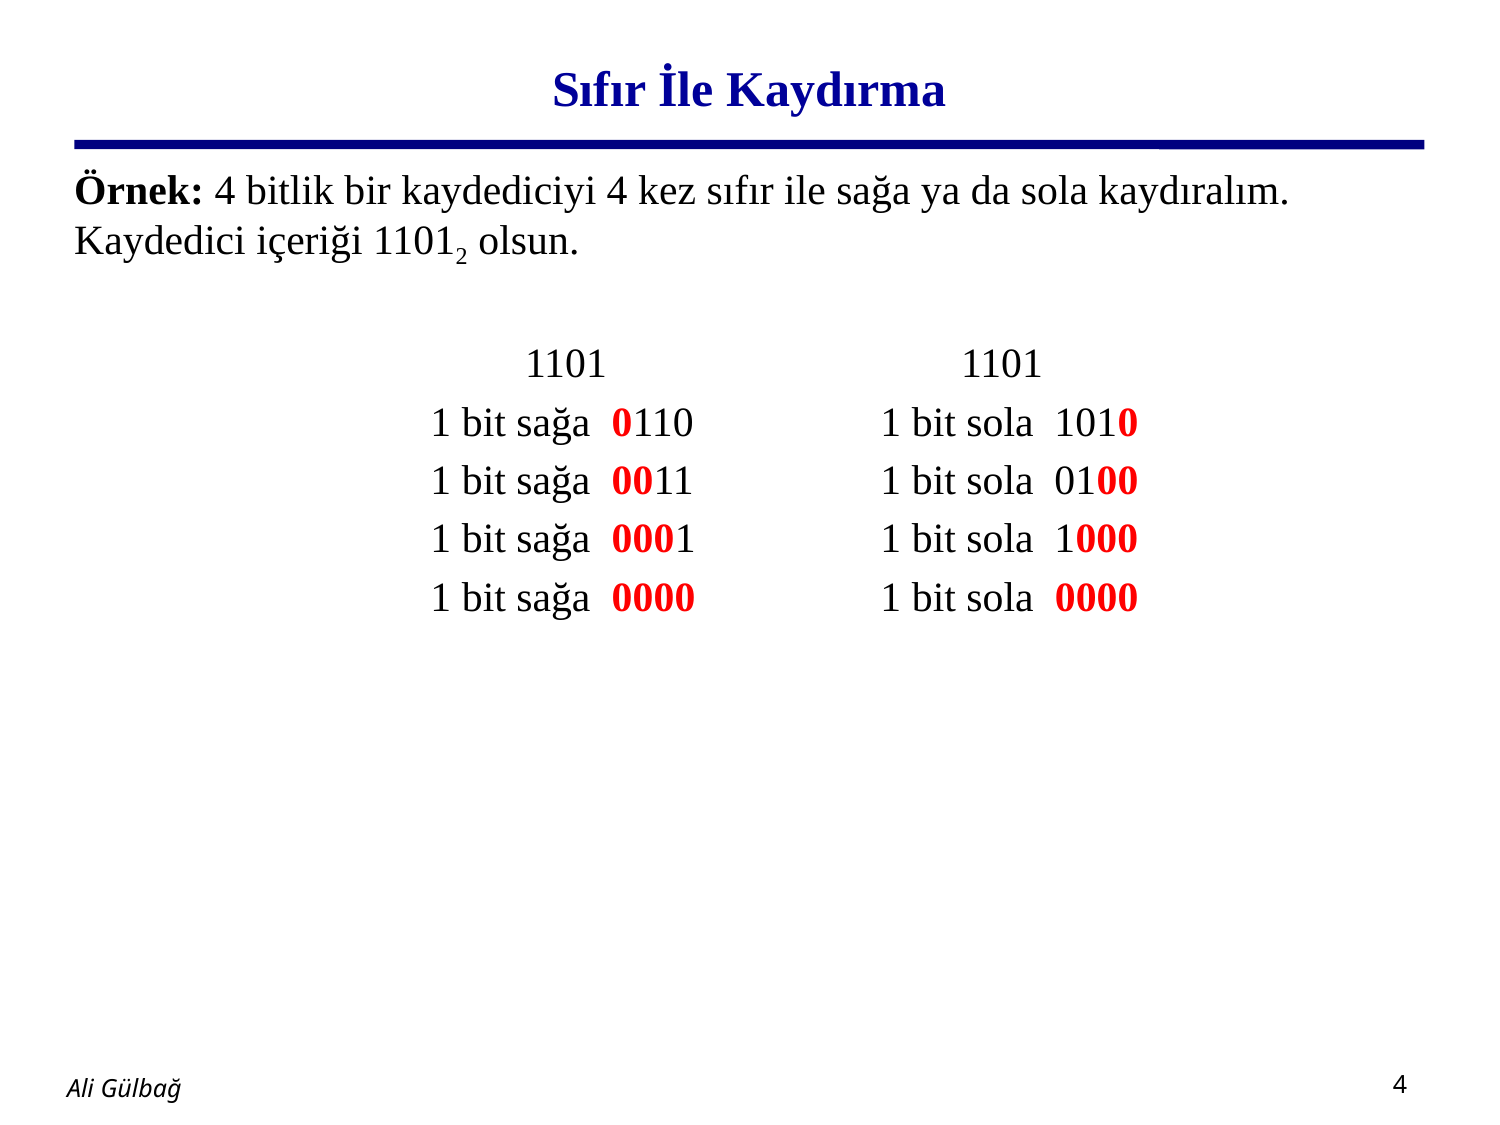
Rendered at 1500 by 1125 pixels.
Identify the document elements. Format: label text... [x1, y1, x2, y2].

title Sıfır İle Kaydırma [111, 21, 1388, 152]
list Örnek: 4 bitlik bir kaydediciyi 4 kez sıfır ile sağa ya da sola kaydıralım. Kaydedici içeriği 11012 olsun. 1101 1101 1 bit sağa 0110 1 bit sola 1010 1 bit sağa 0011 1 bit sola 0100 1 bit sağa 0001 1 bit sola 1000 1 bit sağa 0000 1 bit sola 0000 [58, 154, 1434, 989]
